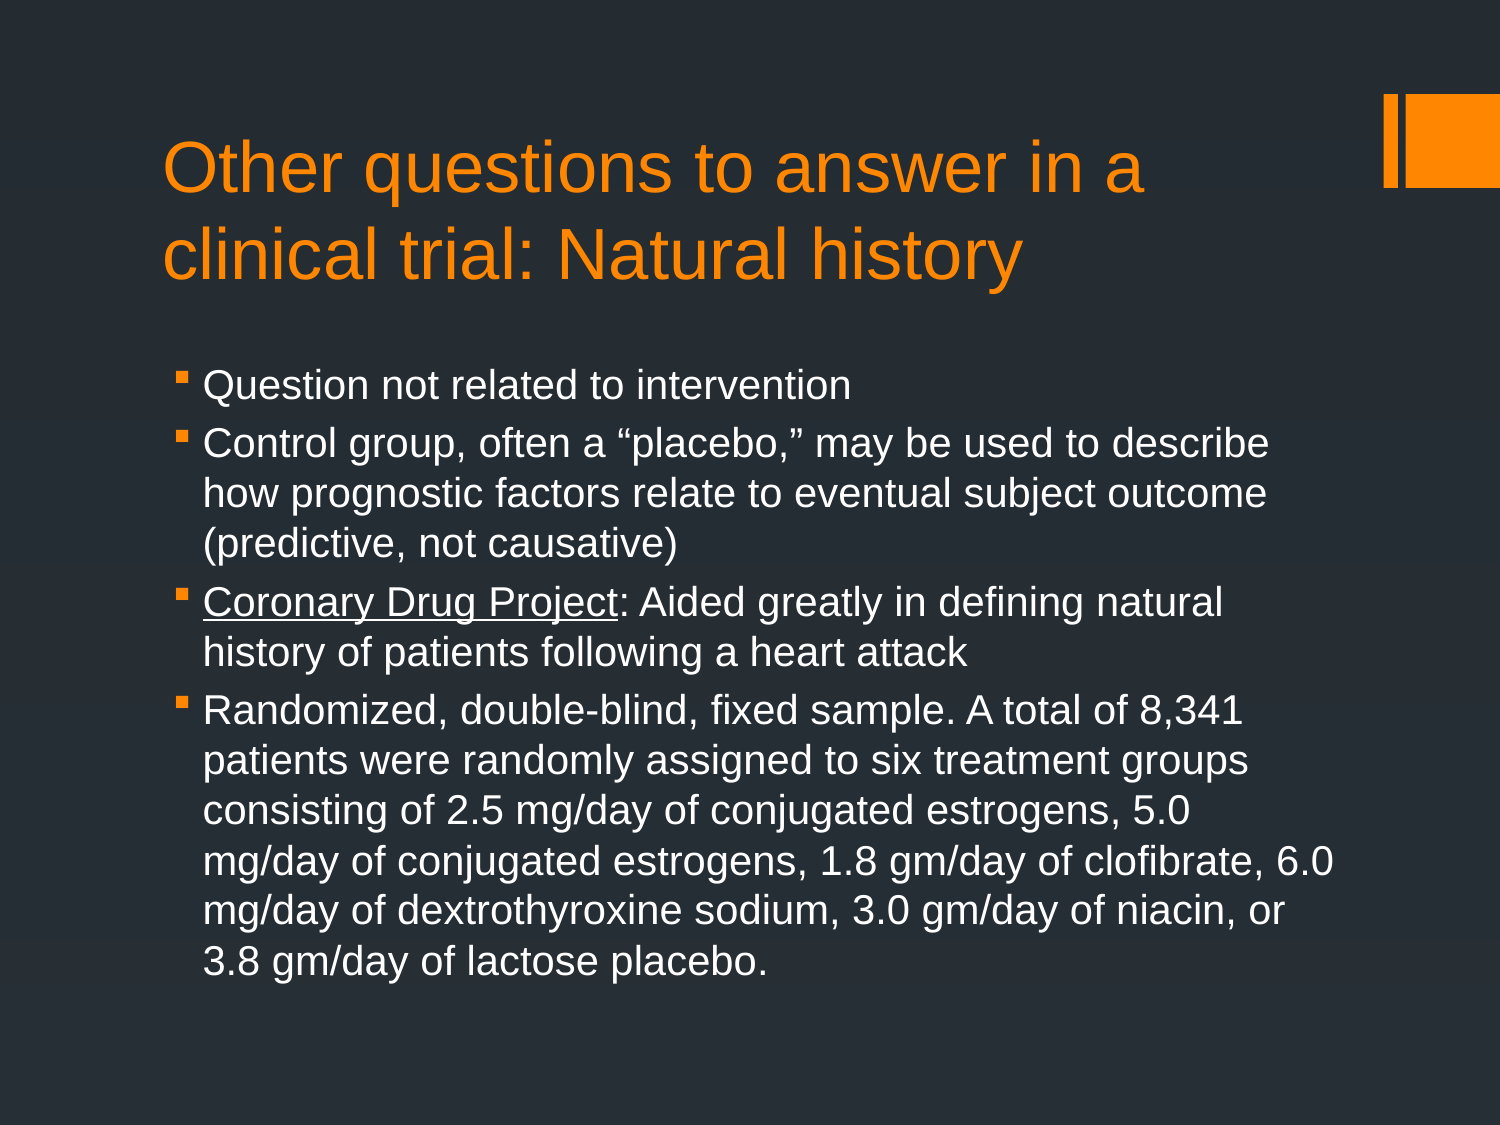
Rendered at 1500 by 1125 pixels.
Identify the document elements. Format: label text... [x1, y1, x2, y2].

list Question not related to intervention Control group, often a “placebo,” may be used to describe how prognostic factors relate to eventual subject outcome (predictive, not causative) Coronary Drug Project: Aided greatly in defining natural history of patients following a heart attack Randomized, double-blind, fixed sample. A total of 8,341 patients were randomly assigned to six treatment groups consisting of 2.5 mg/day of conjugated estrogens, 5.0 mg/day of conjugated estrogens, 1.8 gm/day of clofibrate, 6.0 mg/day of dextrothyroxine sodium, 3.0 gm/day of niacin, or 3.8 gm/day of lactose placebo. [150, 350, 1350, 1035]
title Other questions to answer in a clinical trial: Natural history [147, 112, 1348, 302]
